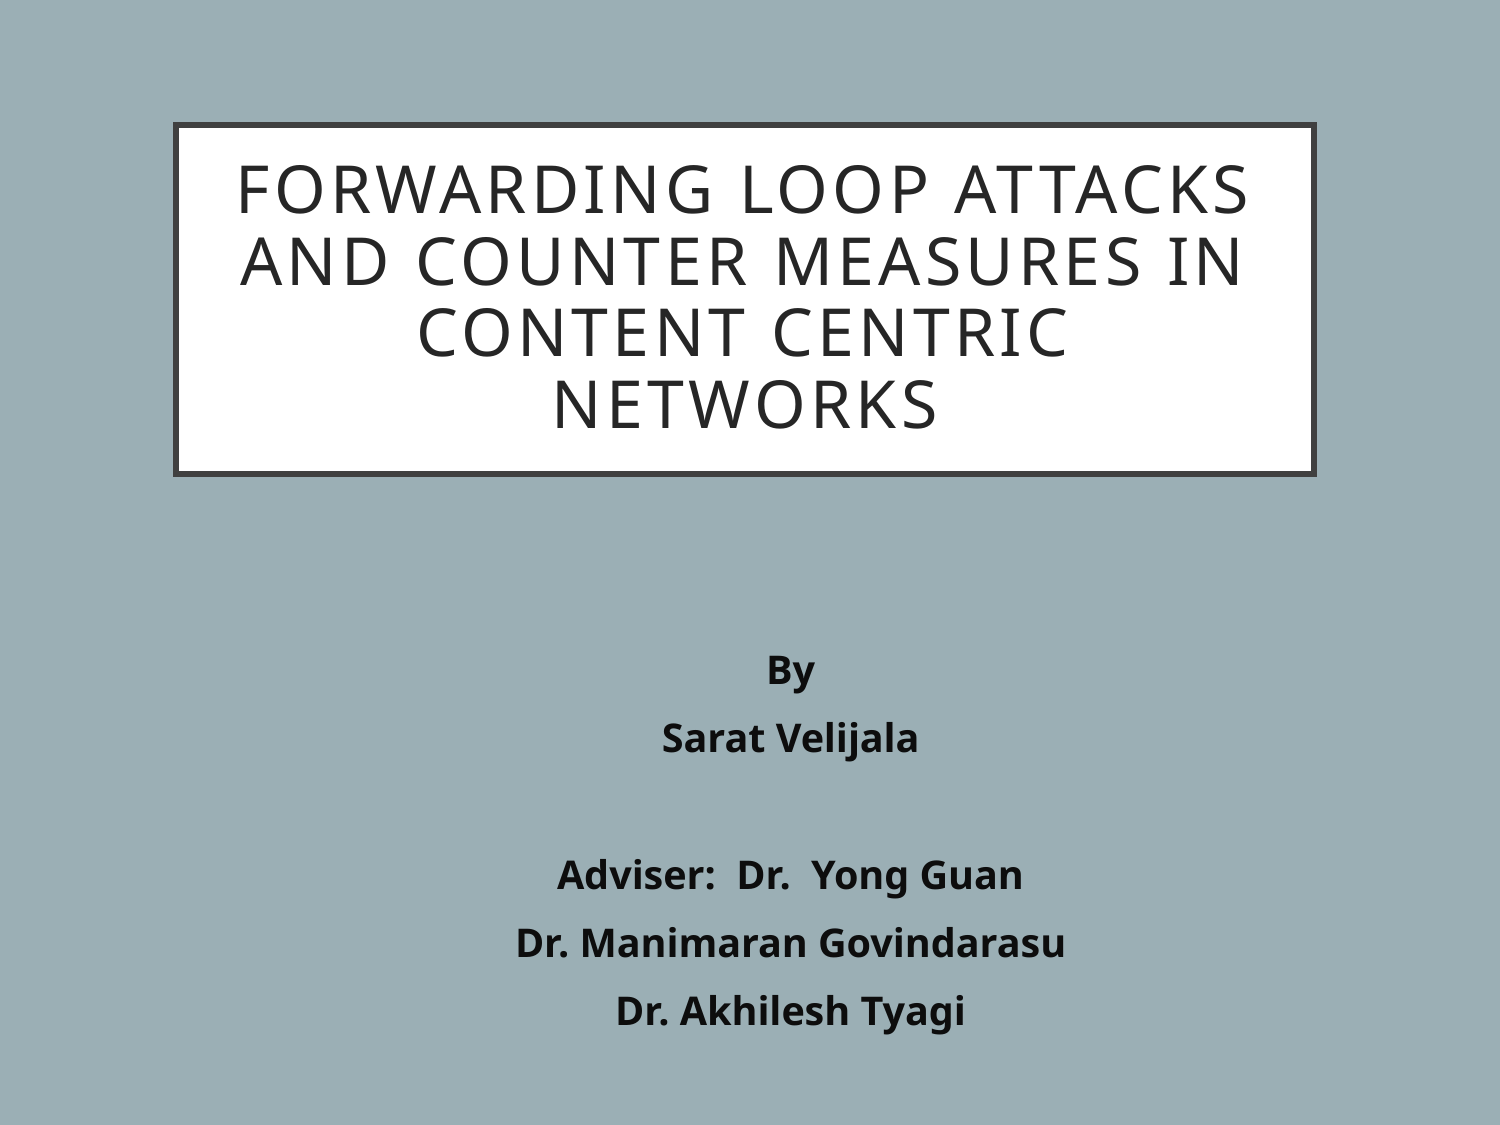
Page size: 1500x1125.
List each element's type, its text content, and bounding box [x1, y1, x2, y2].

title Forwarding Loop Attacks and counter measures in Content Centric Networks [173, 122, 1317, 477]
subtitle By Sarat Velijala Adviser: Dr. Yong Guan Dr. Manimaran Govindarasu Dr. Akhilesh Tyagi [262, 637, 1320, 1088]
